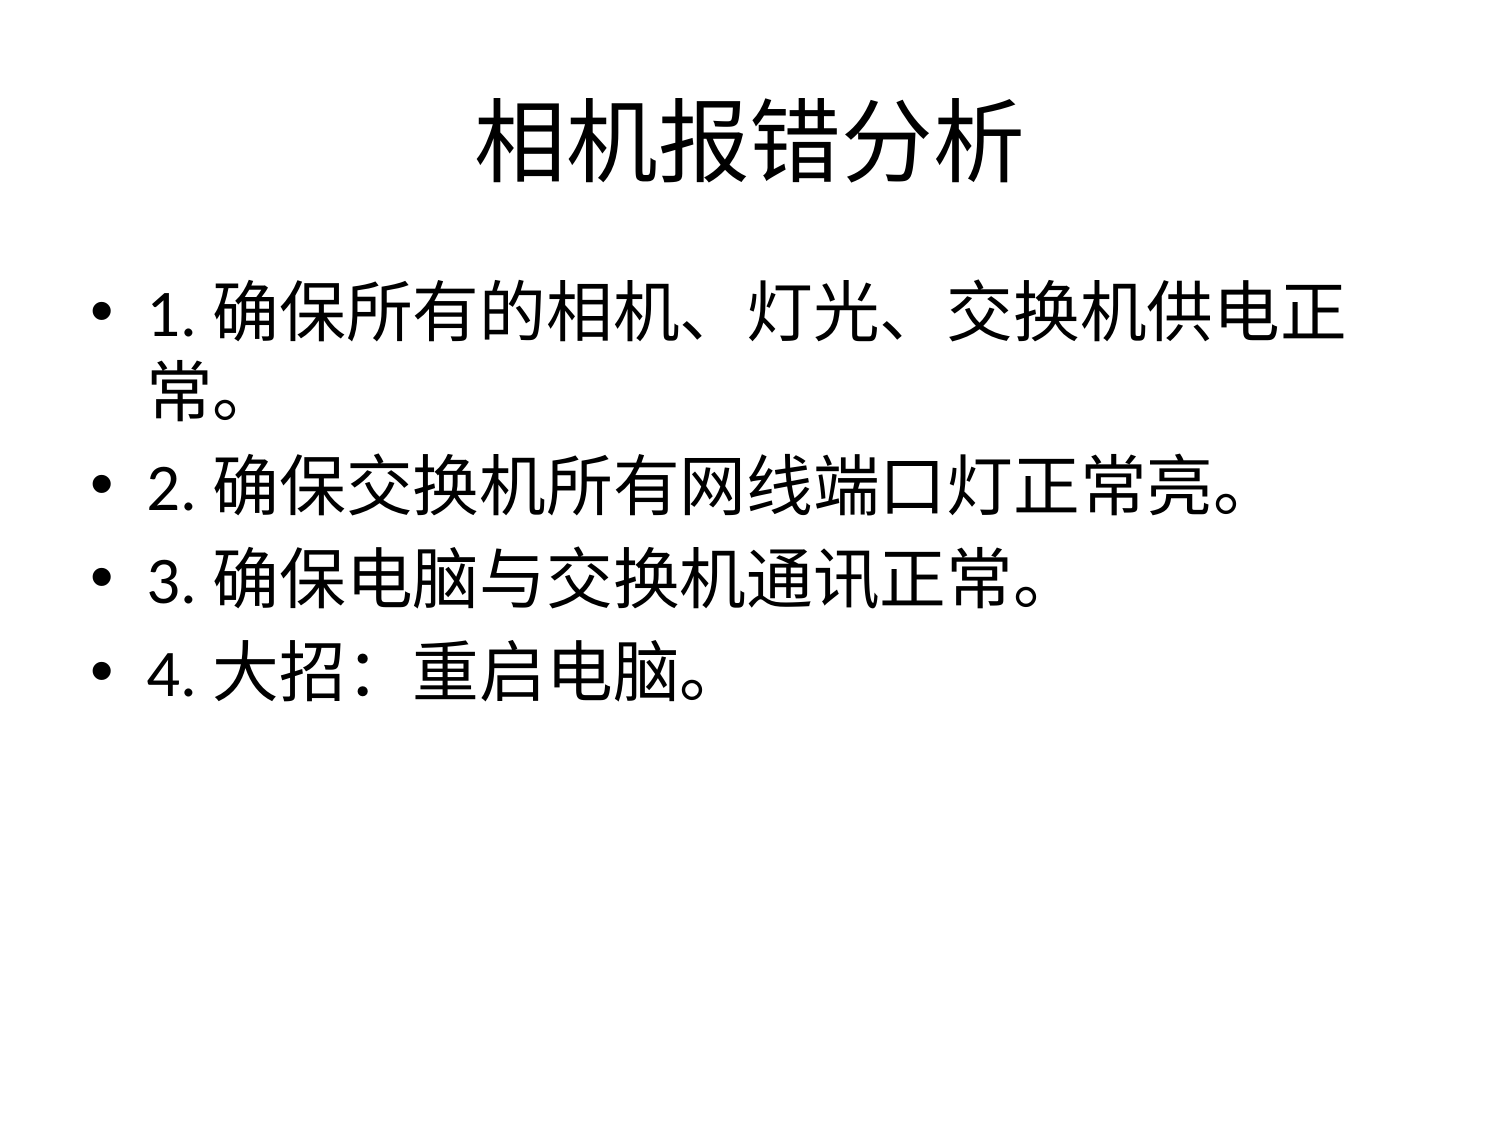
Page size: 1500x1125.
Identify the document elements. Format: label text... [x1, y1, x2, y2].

title 相机报错分析 [75, 45, 1425, 233]
list 1.确保所有的相机、灯光、交换机供电正常。 2.确保交换机所有网线端口灯正常亮。 3.确保电脑与交换机通讯正常。 4.大招：重启电脑。 [75, 262, 1425, 1005]
